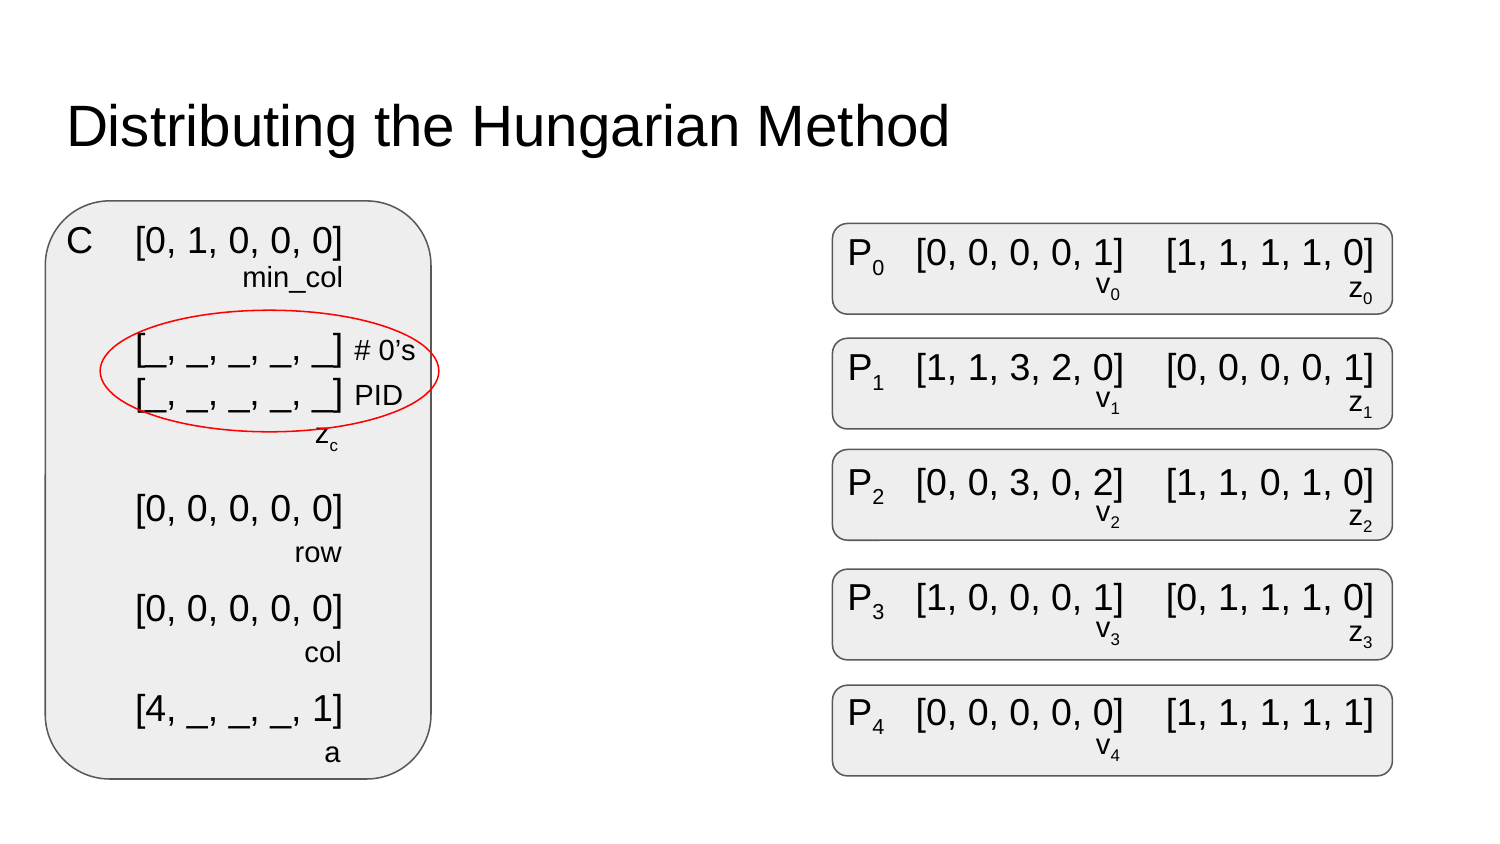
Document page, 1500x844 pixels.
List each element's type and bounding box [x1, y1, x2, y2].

title [51, 72, 1449, 167]
text_box [45, 200, 487, 783]
text_box [832, 557, 1485, 663]
text_box [832, 672, 1449, 776]
text_box [832, 328, 1485, 432]
text_box [832, 442, 1485, 546]
text_box [832, 213, 1500, 318]
